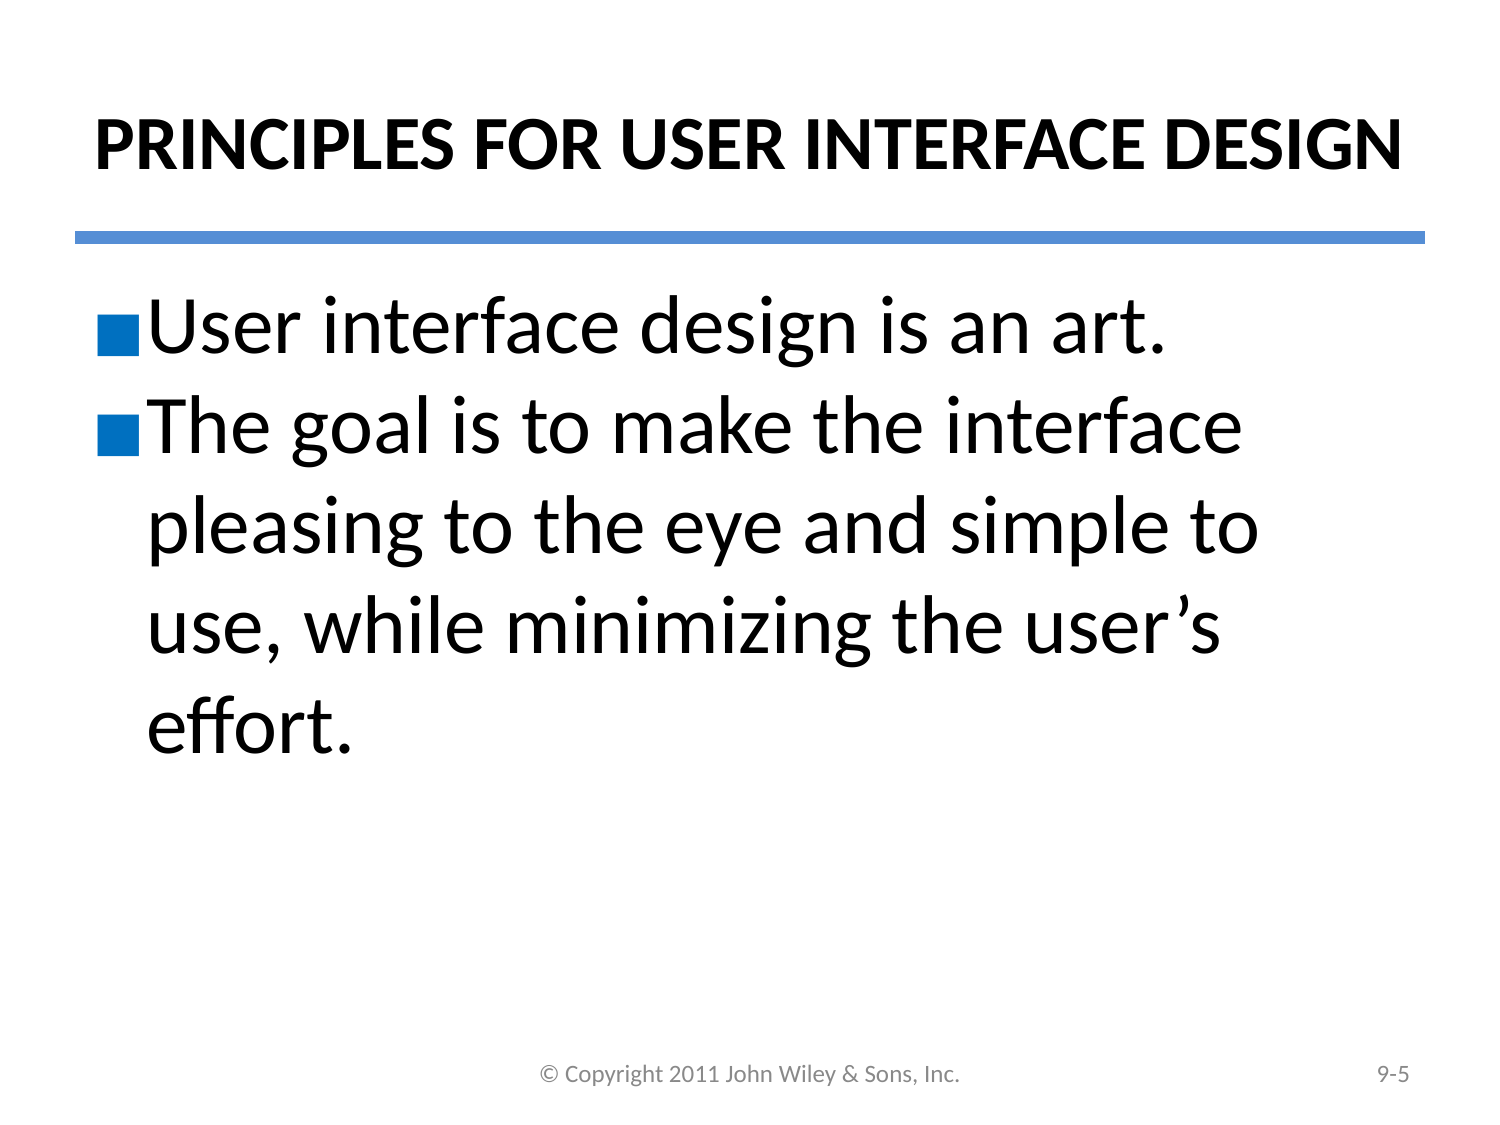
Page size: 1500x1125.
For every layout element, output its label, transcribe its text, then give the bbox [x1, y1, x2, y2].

title PRINCIPLES FOR USER INTERFACE DESIGN [75, 45, 1425, 233]
list User interface design is an art. The goal is to make the interface pleasing to the eye and simple to use, while minimizing the user’s effort. [75, 262, 1425, 1005]
text_box 9-‹#› [1074, 1042, 1425, 1103]
text_box © Copyright 2011 John Wiley & Sons, Inc. [512, 1042, 988, 1103]
